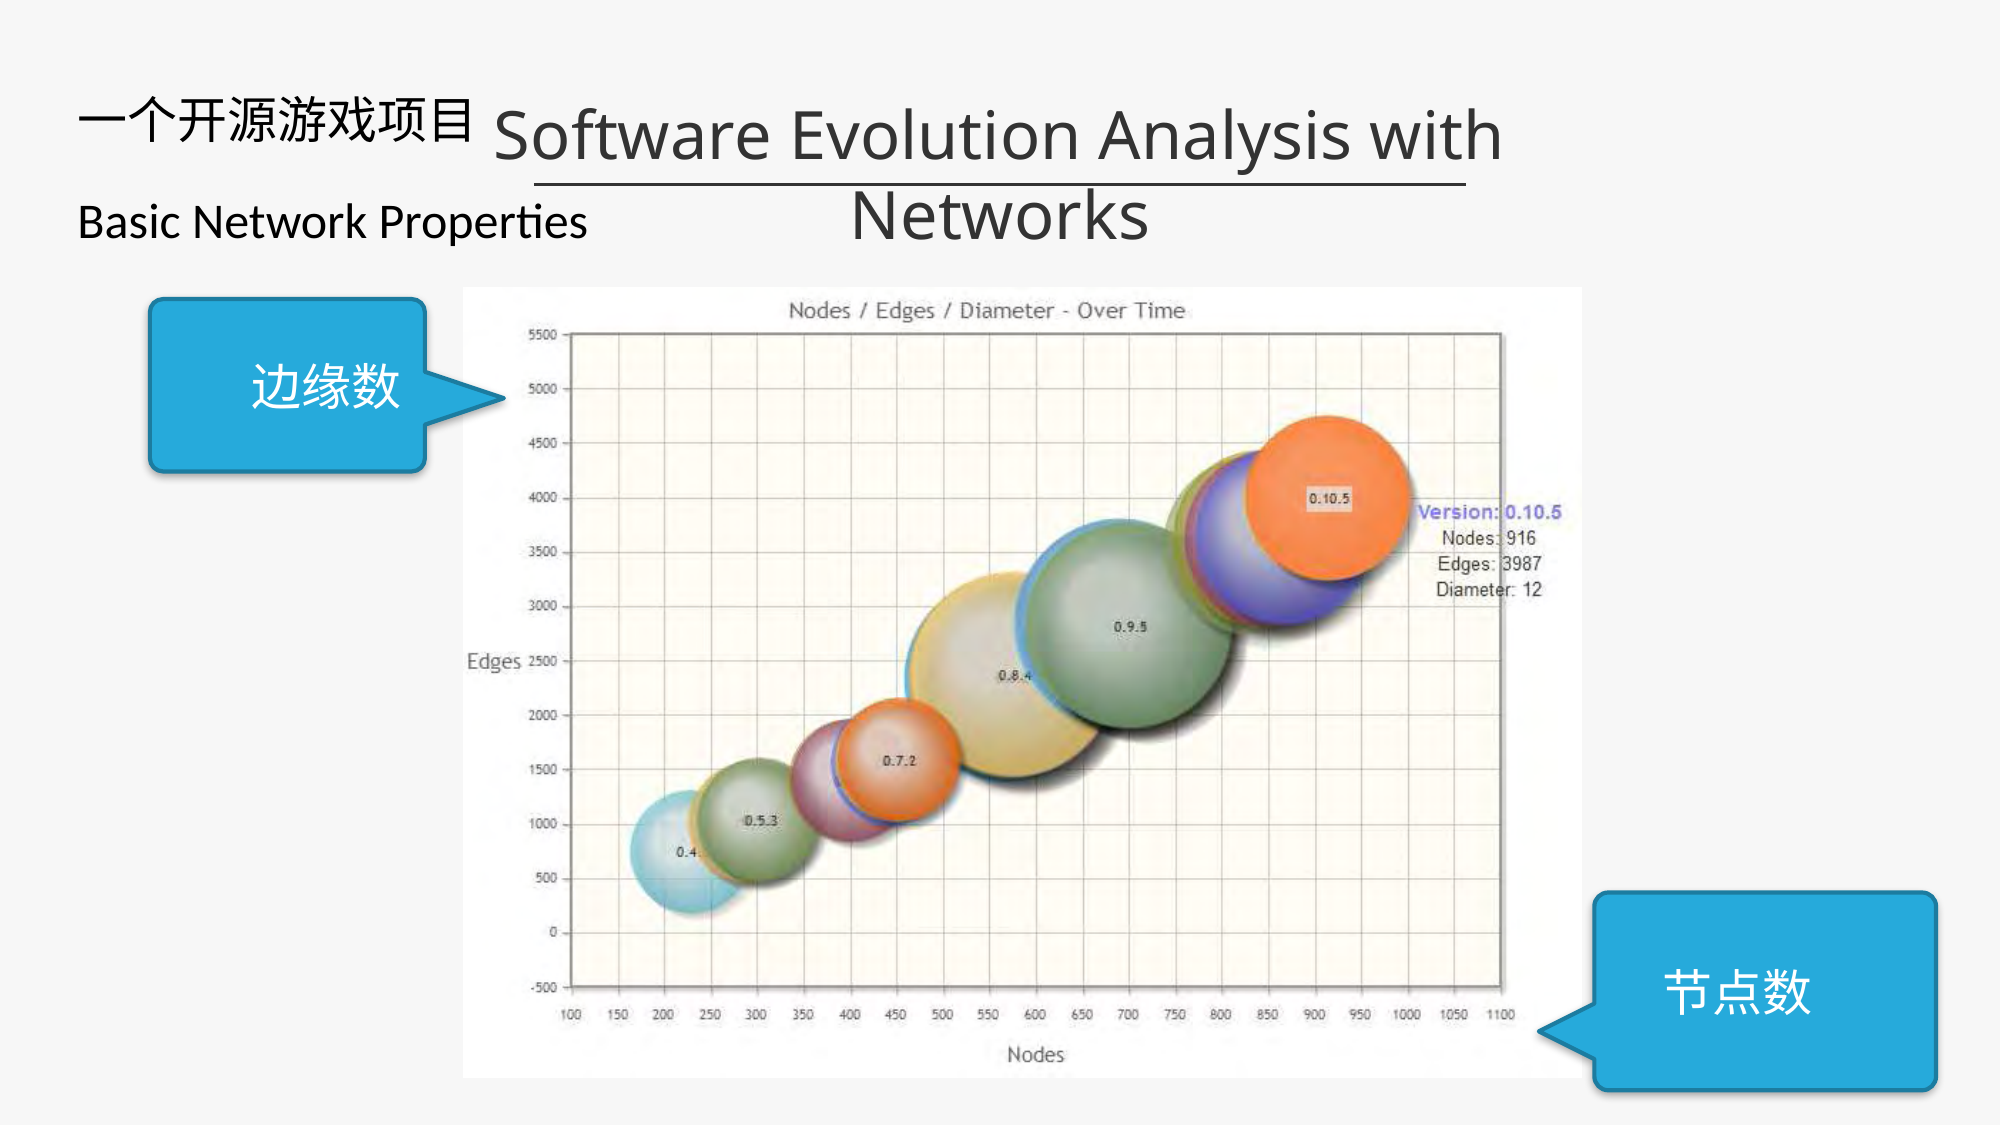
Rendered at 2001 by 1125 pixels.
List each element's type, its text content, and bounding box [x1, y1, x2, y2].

text_box 节点数 [1586, 892, 1937, 1091]
text_box 边缘数 [149, 299, 457, 472]
picture [463, 287, 1582, 1079]
text_box Software Evolution Analysis with Networks [466, 82, 1534, 263]
text_box 一个开源游戏项目 [77, 88, 478, 149]
text_box Basic Network Properties [77, 188, 589, 249]
